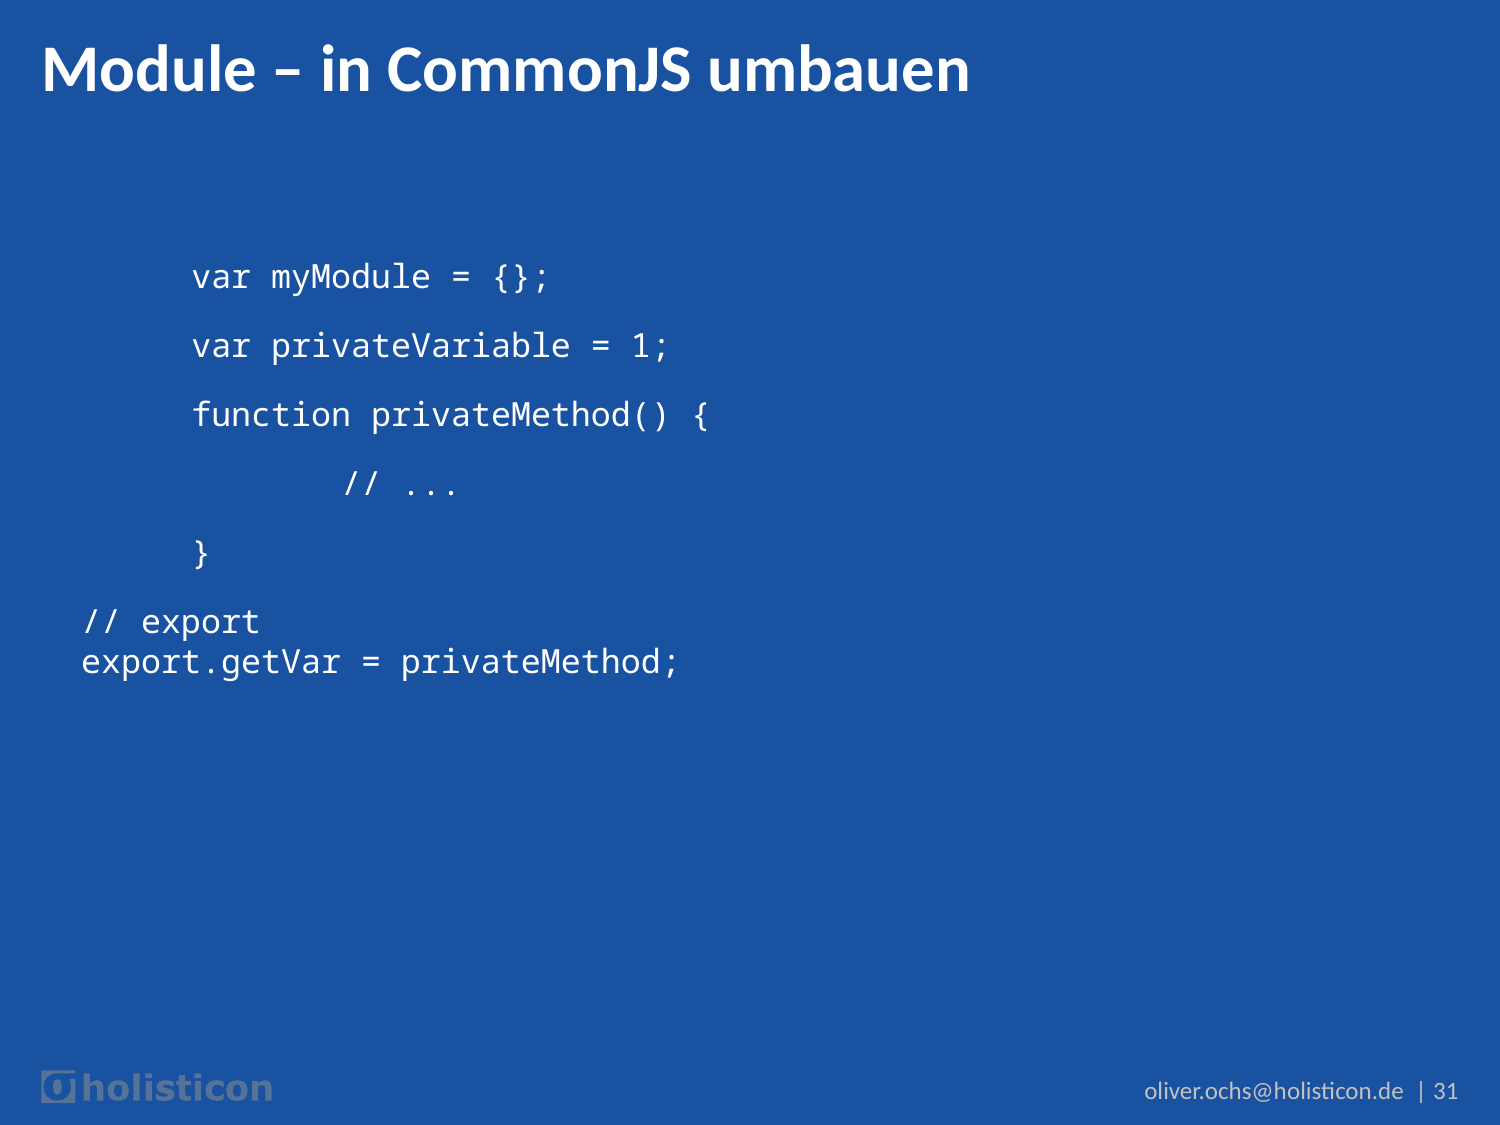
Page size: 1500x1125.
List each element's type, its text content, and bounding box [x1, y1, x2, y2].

list var myModule = {}; var privateVariable = 1; function privateMethod() { // ... } // export export.getVar = privateMethod; [41, 255, 1436, 973]
title Module – in CommonJS umbauen [41, 24, 1436, 188]
